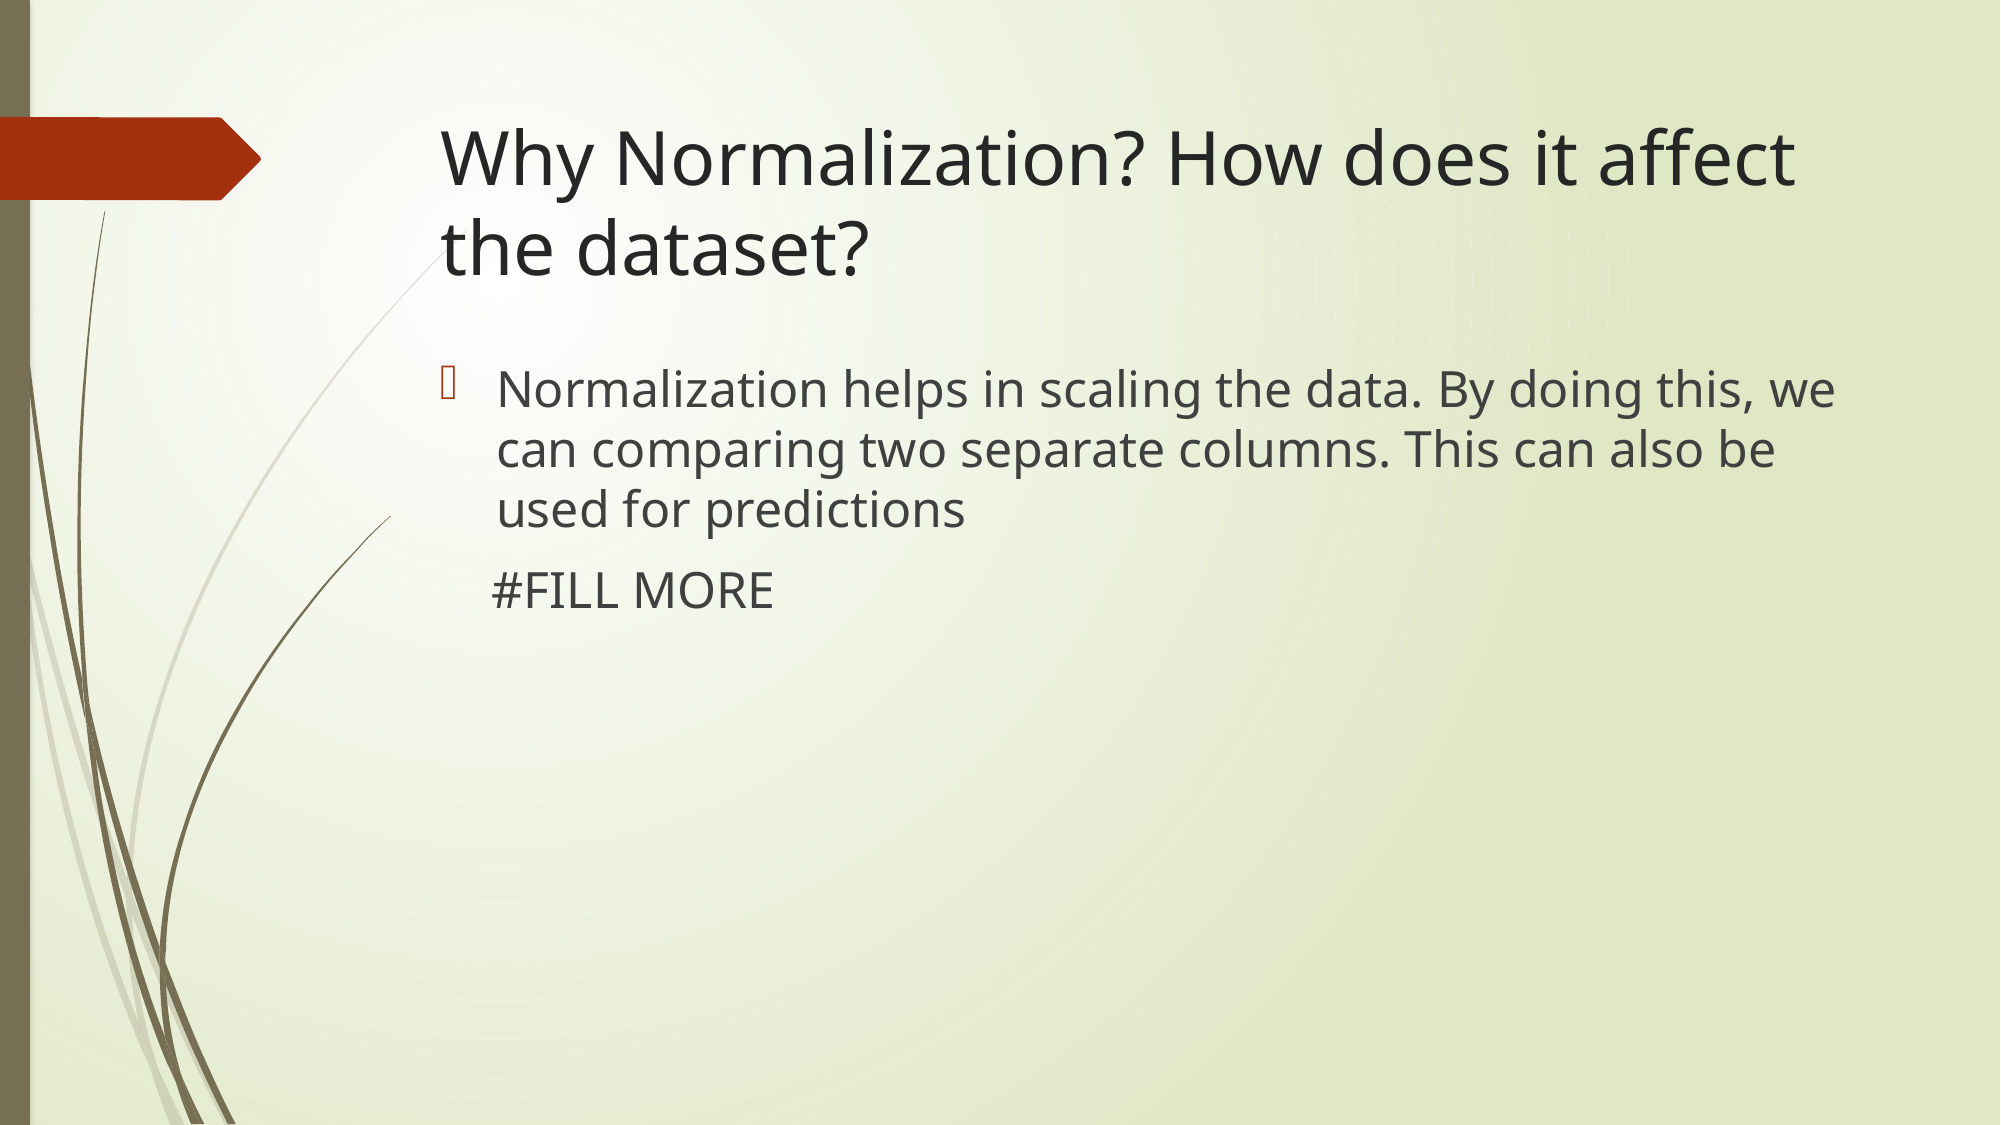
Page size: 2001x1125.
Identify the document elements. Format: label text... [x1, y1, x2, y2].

title Why Normalization? How does it affect the dataset? [425, 102, 1888, 313]
list Normalization helps in scaling the data. By doing this, we can comparing two separate columns. This can also be used for predictions #FILL MORE [424, 350, 1888, 970]
